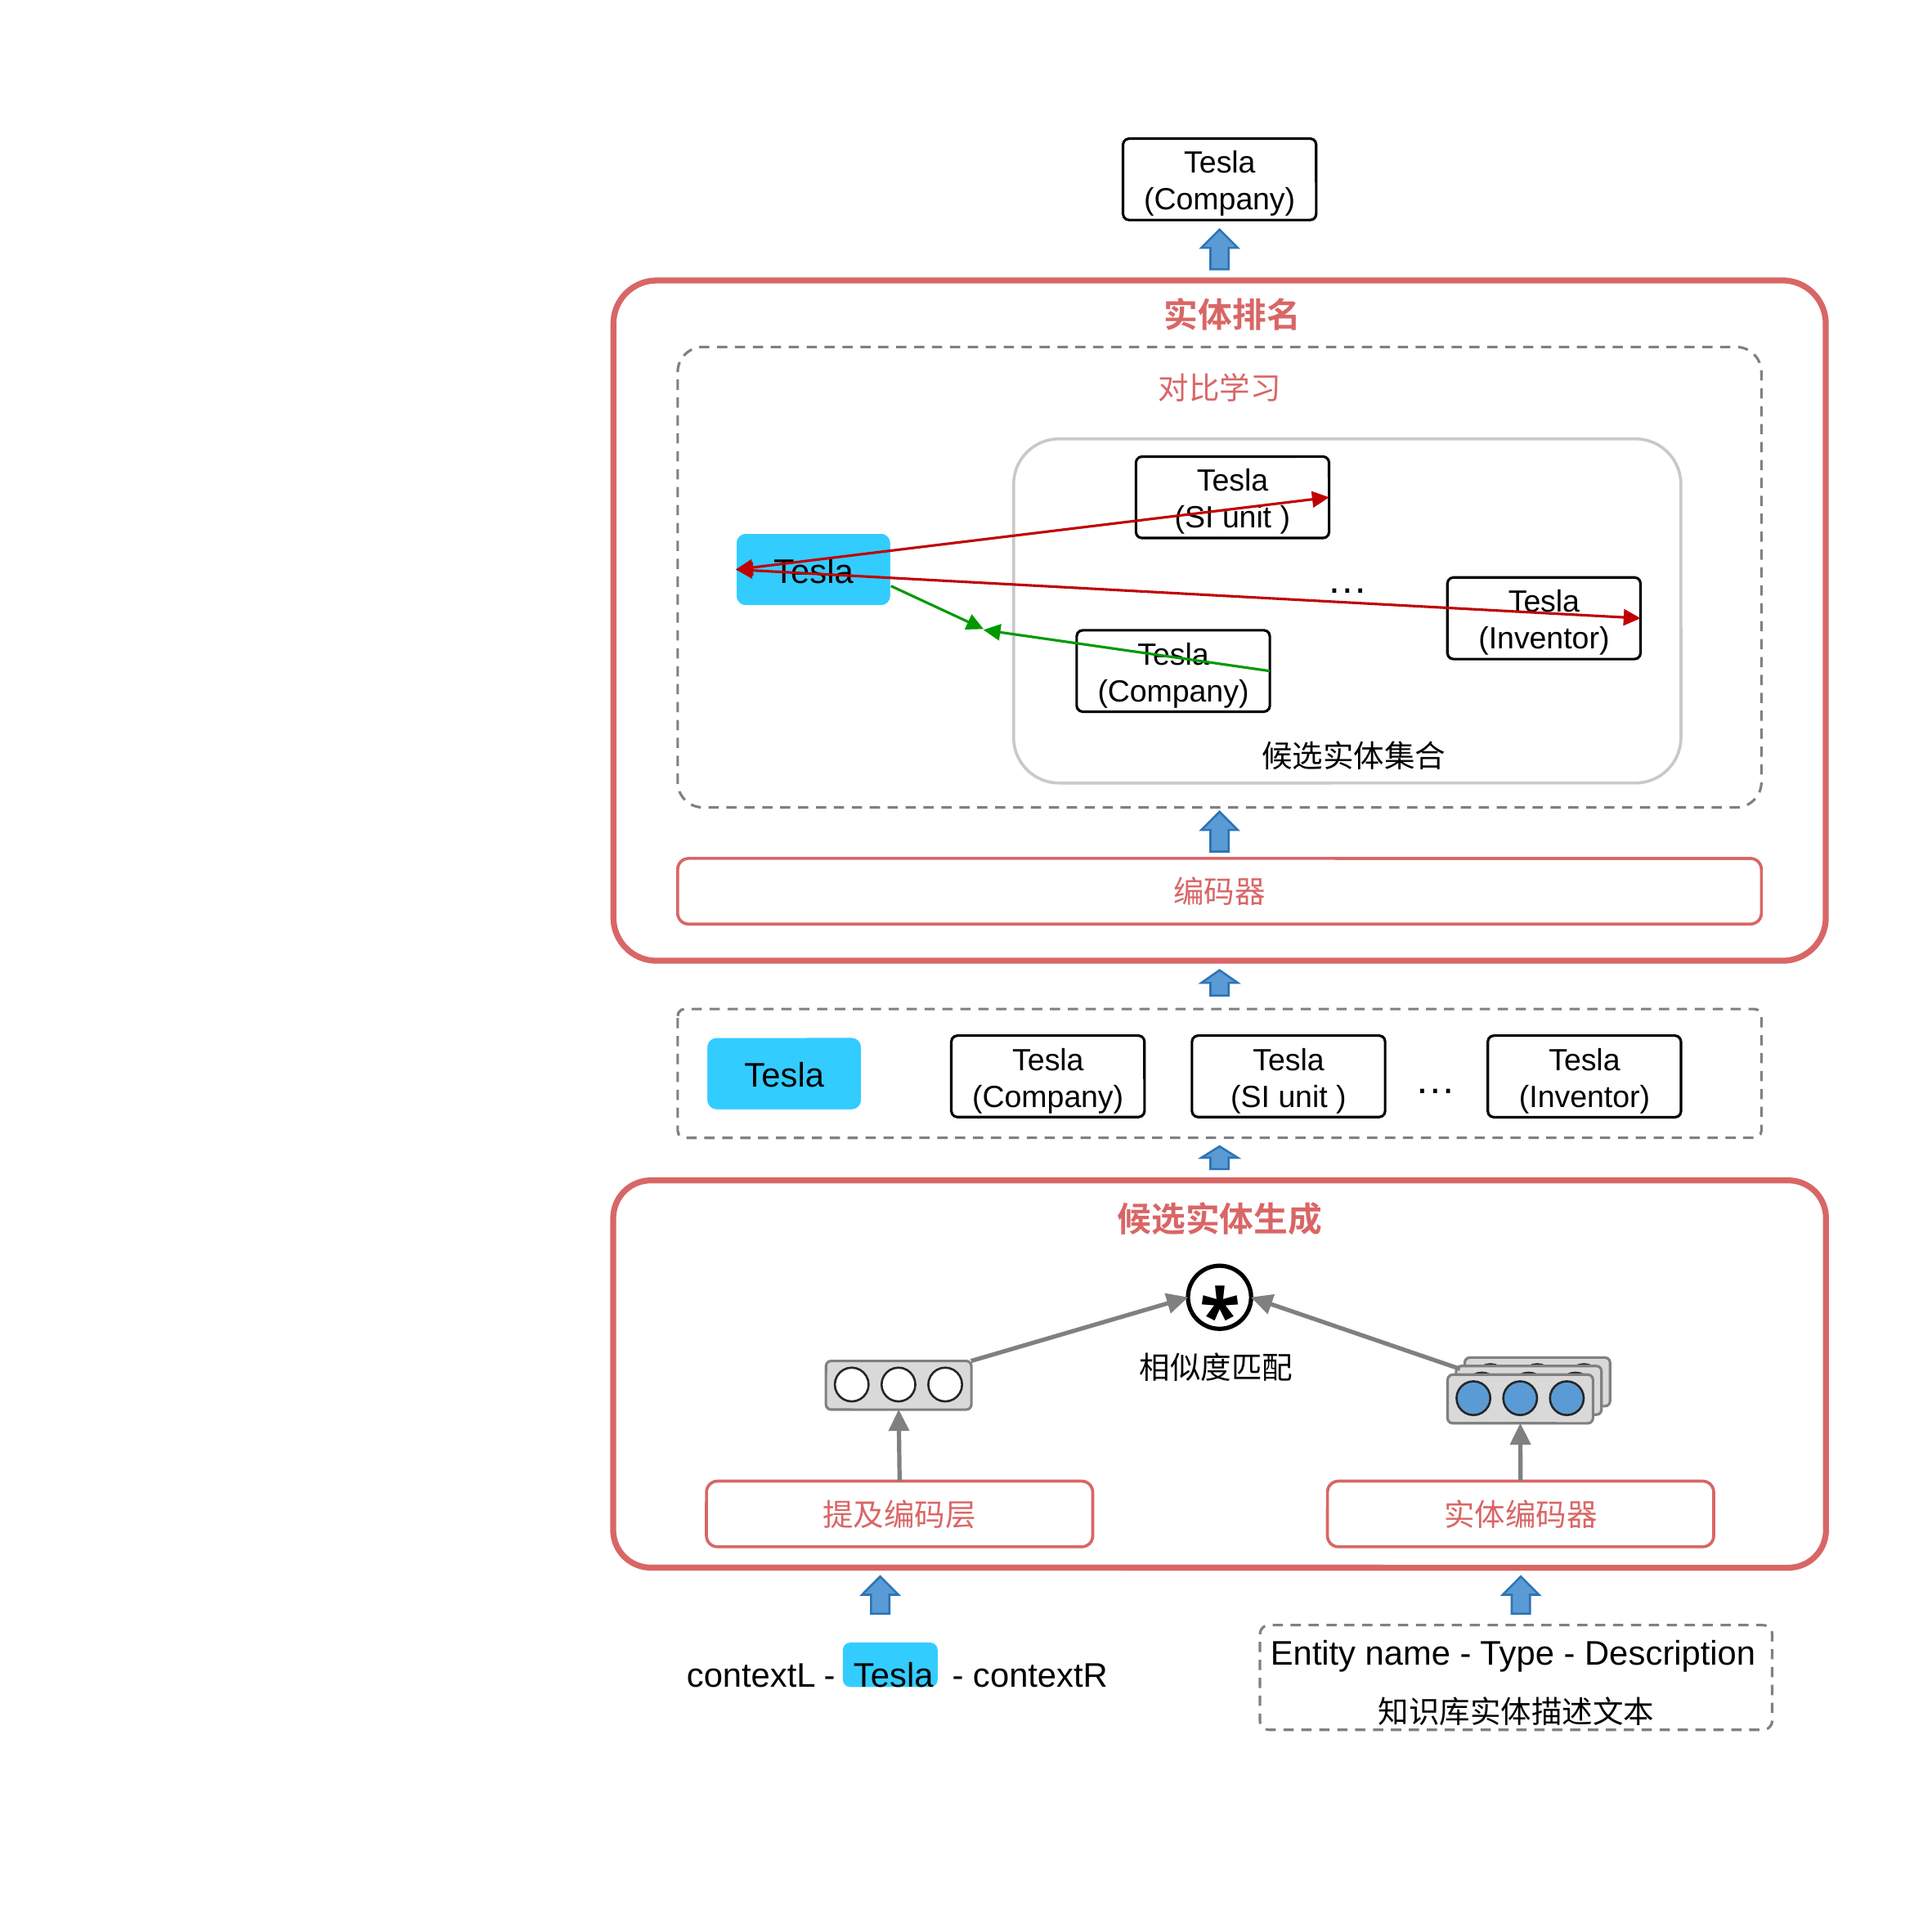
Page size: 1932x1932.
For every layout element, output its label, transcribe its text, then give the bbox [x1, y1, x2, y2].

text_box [890, 619, 984, 630]
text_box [1187, 1262, 1252, 1366]
text_box [1198, 1145, 1241, 1170]
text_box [890, 497, 1136, 569]
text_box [670, 1630, 1129, 1697]
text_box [890, 569, 1448, 619]
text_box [612, 1180, 1827, 1568]
text_box [859, 1575, 901, 1615]
text_box [676, 1008, 1763, 1139]
text_box [1500, 1575, 1541, 1615]
text_box [1199, 228, 1240, 271]
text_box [970, 1297, 1188, 1361]
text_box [826, 1360, 971, 1410]
text_box Tesla (Company) [1122, 137, 1317, 222]
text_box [1447, 1357, 1611, 1423]
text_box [1258, 1625, 1782, 1730]
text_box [983, 630, 1077, 671]
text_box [1251, 1297, 1460, 1369]
text_box [1199, 969, 1241, 997]
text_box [613, 280, 1826, 962]
